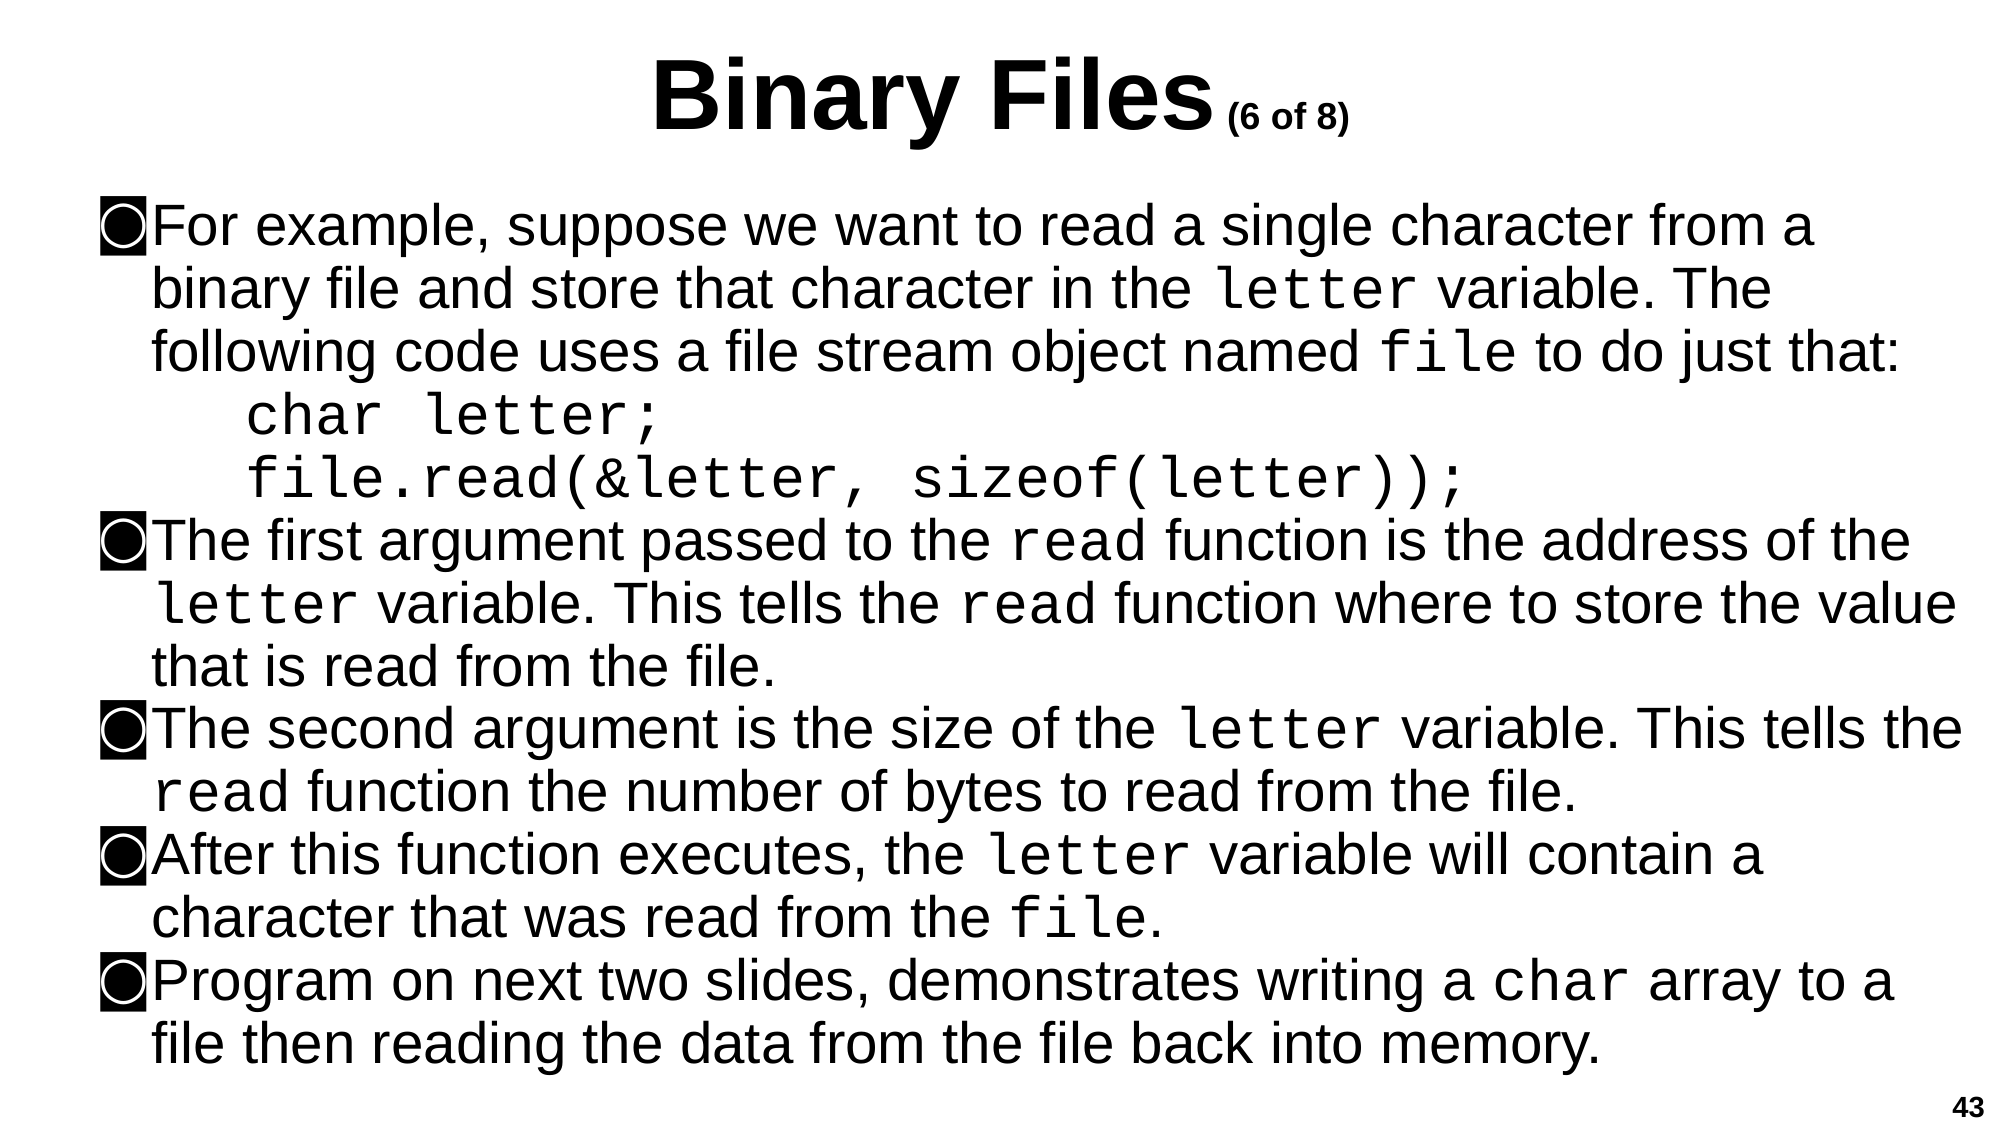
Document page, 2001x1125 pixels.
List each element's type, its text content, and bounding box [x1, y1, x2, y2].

title Binary Files (6 of 8) [0, 0, 2000, 180]
slide_number 43 [1909, 1087, 2000, 1125]
list For example, suppose we want to read a single character from a binary file and store that character in the letter variable. The following code uses a file stream object named file to do just that: char letter; file.read(&letter, sizeof(letter)); The first argument passed to the read function is the address of the letter variable. This tells the read function where to store the value that is read from the file. The second argument is the size of the letter variable. This tells the read function the number of bytes to read from the file. After this function executes, the letter variable will contain a character that was read from the file. Program on next two slides, demonstrates writing a char array to a file then reading the data from the file back into memory. [80, 187, 2000, 1088]
